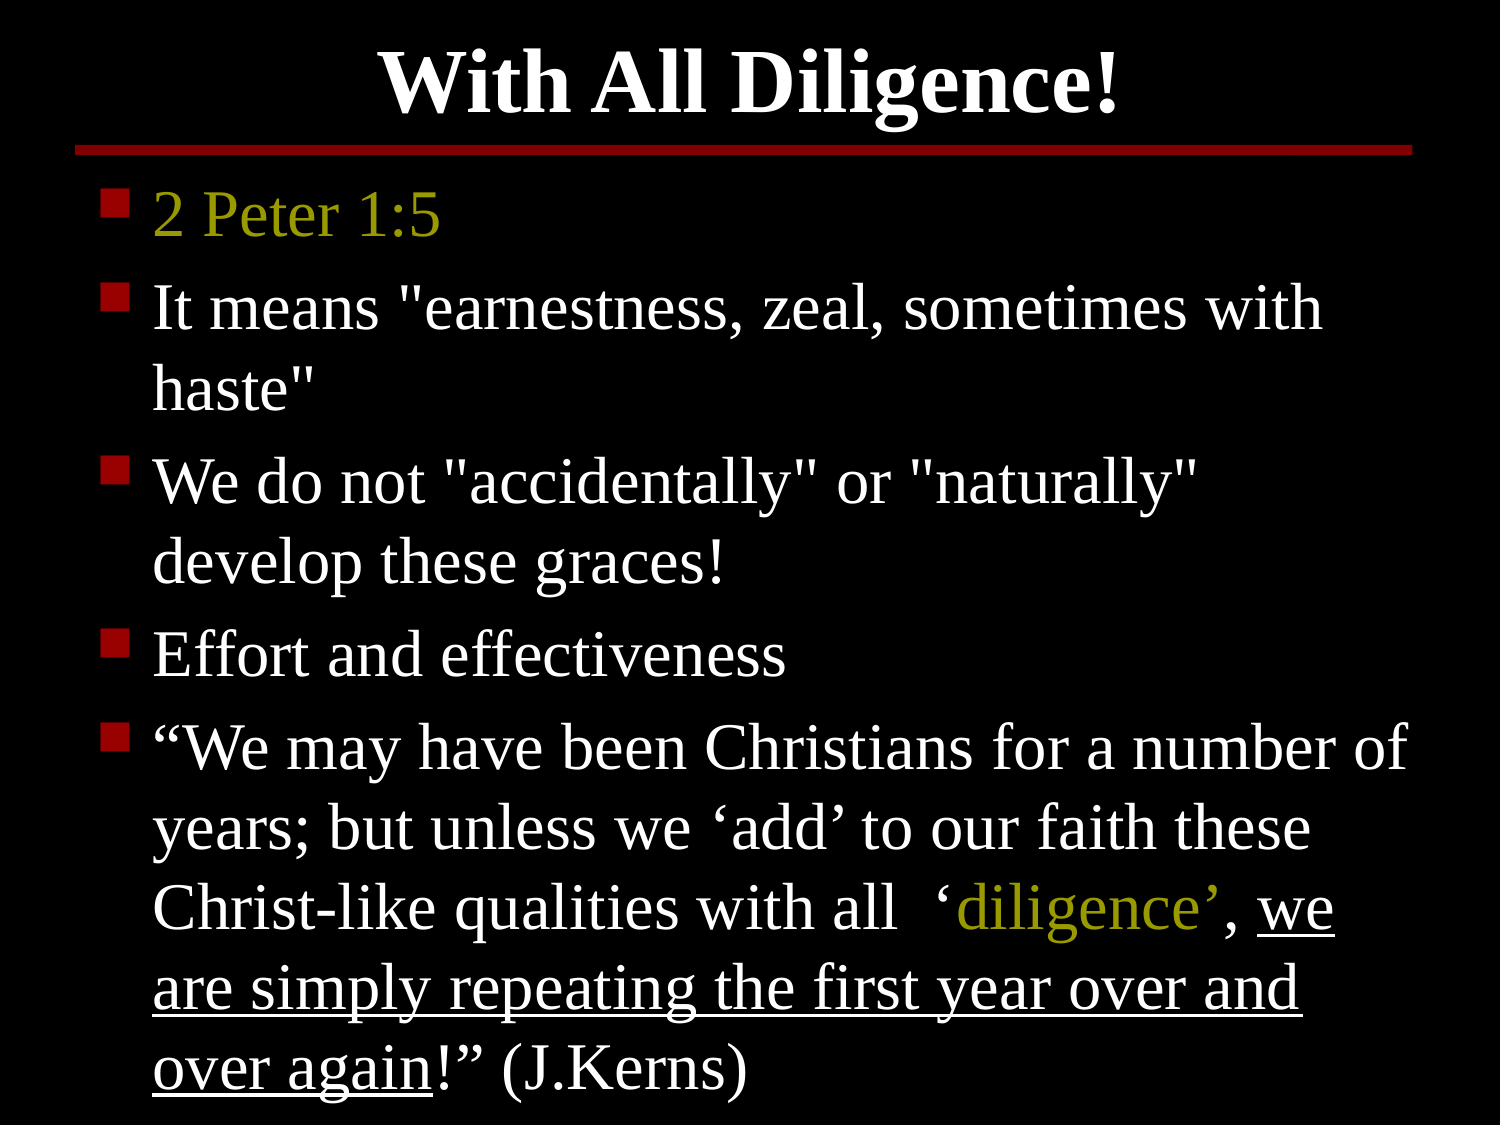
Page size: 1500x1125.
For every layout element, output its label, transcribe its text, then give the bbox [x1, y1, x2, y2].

list 2 Peter 1:5 It means "earnestness, zeal, sometimes with haste" We do not "accidentally" or "naturally" develop these graces! Effort and effectiveness “We may have been Christians for a number of years; but unless we ‘add’ to our faith these Christ-like qualities with all ‘diligence’, we are simply repeating the first year over and over again!” (J.Kerns) [81, 162, 1432, 1000]
title With All Diligence! [81, 24, 1419, 148]
